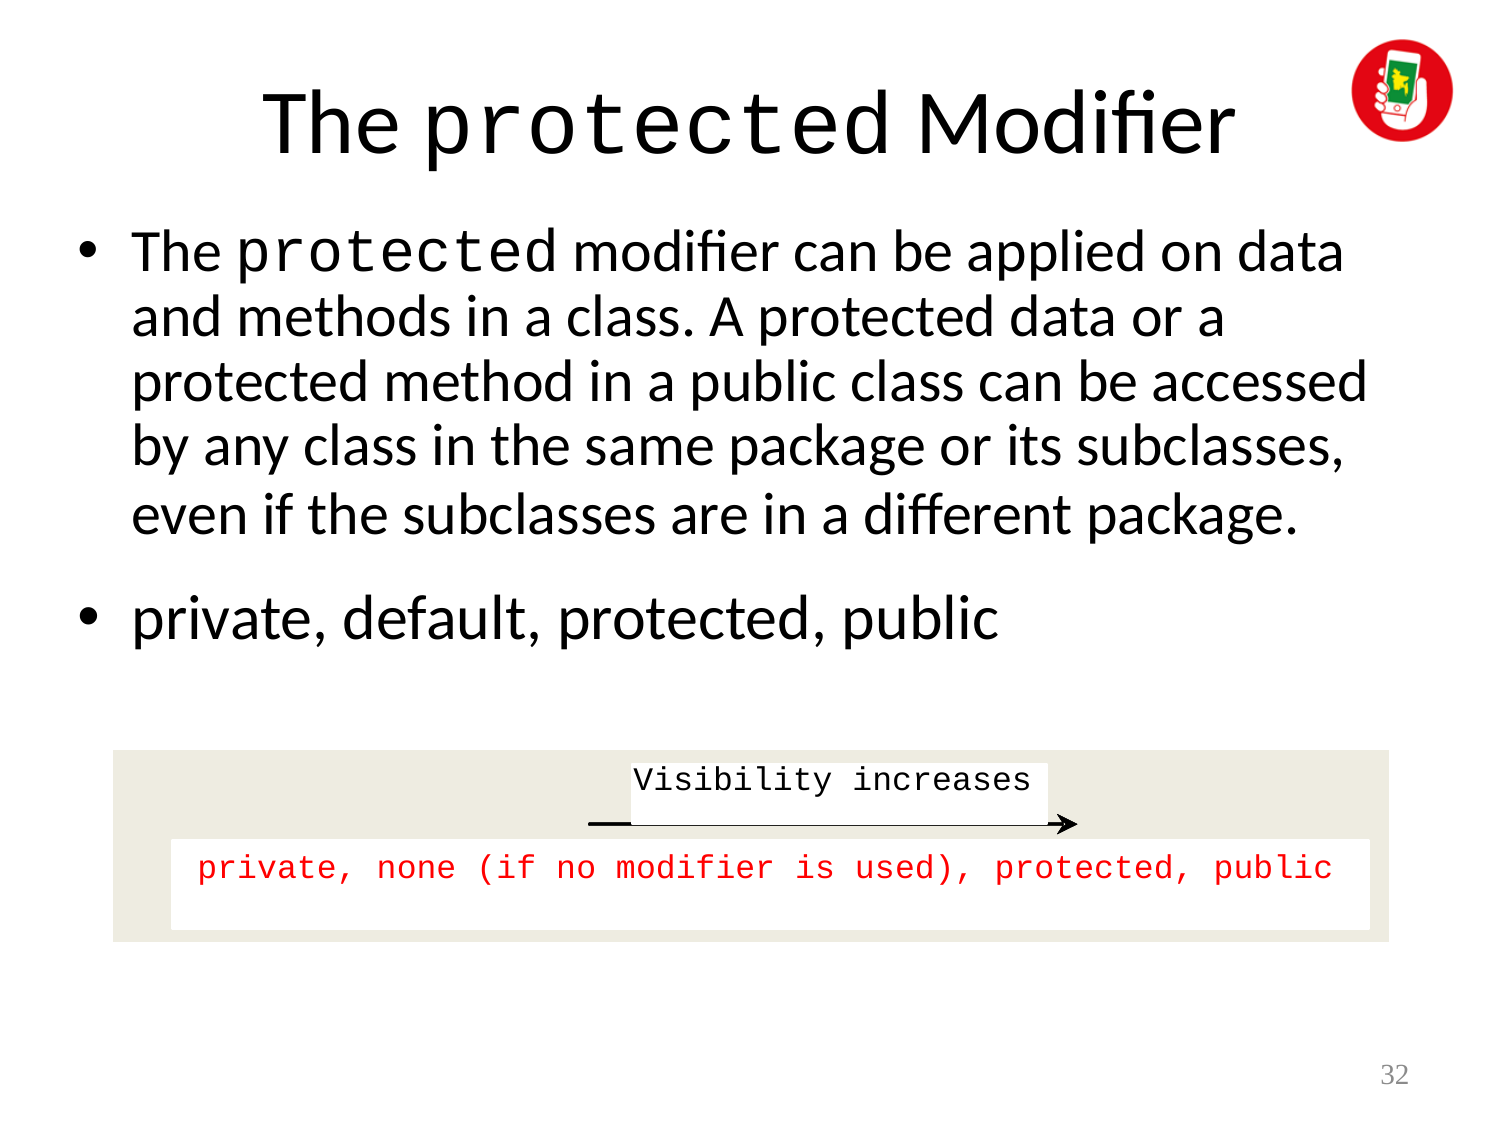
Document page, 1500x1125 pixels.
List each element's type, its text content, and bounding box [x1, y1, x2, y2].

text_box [112, 749, 1389, 943]
picture [1388, 37, 1455, 143]
title The protected Modifier [112, 0, 1388, 212]
list The protected modifier can be applied on data and methods in a class. A protected data or a protected method in a public class can be accessed by any class in the same package or its subclasses, even if the subclasses are in a different package. private, default, protected, public [62, 212, 1425, 713]
slide_number 32 [1074, 1042, 1425, 1103]
